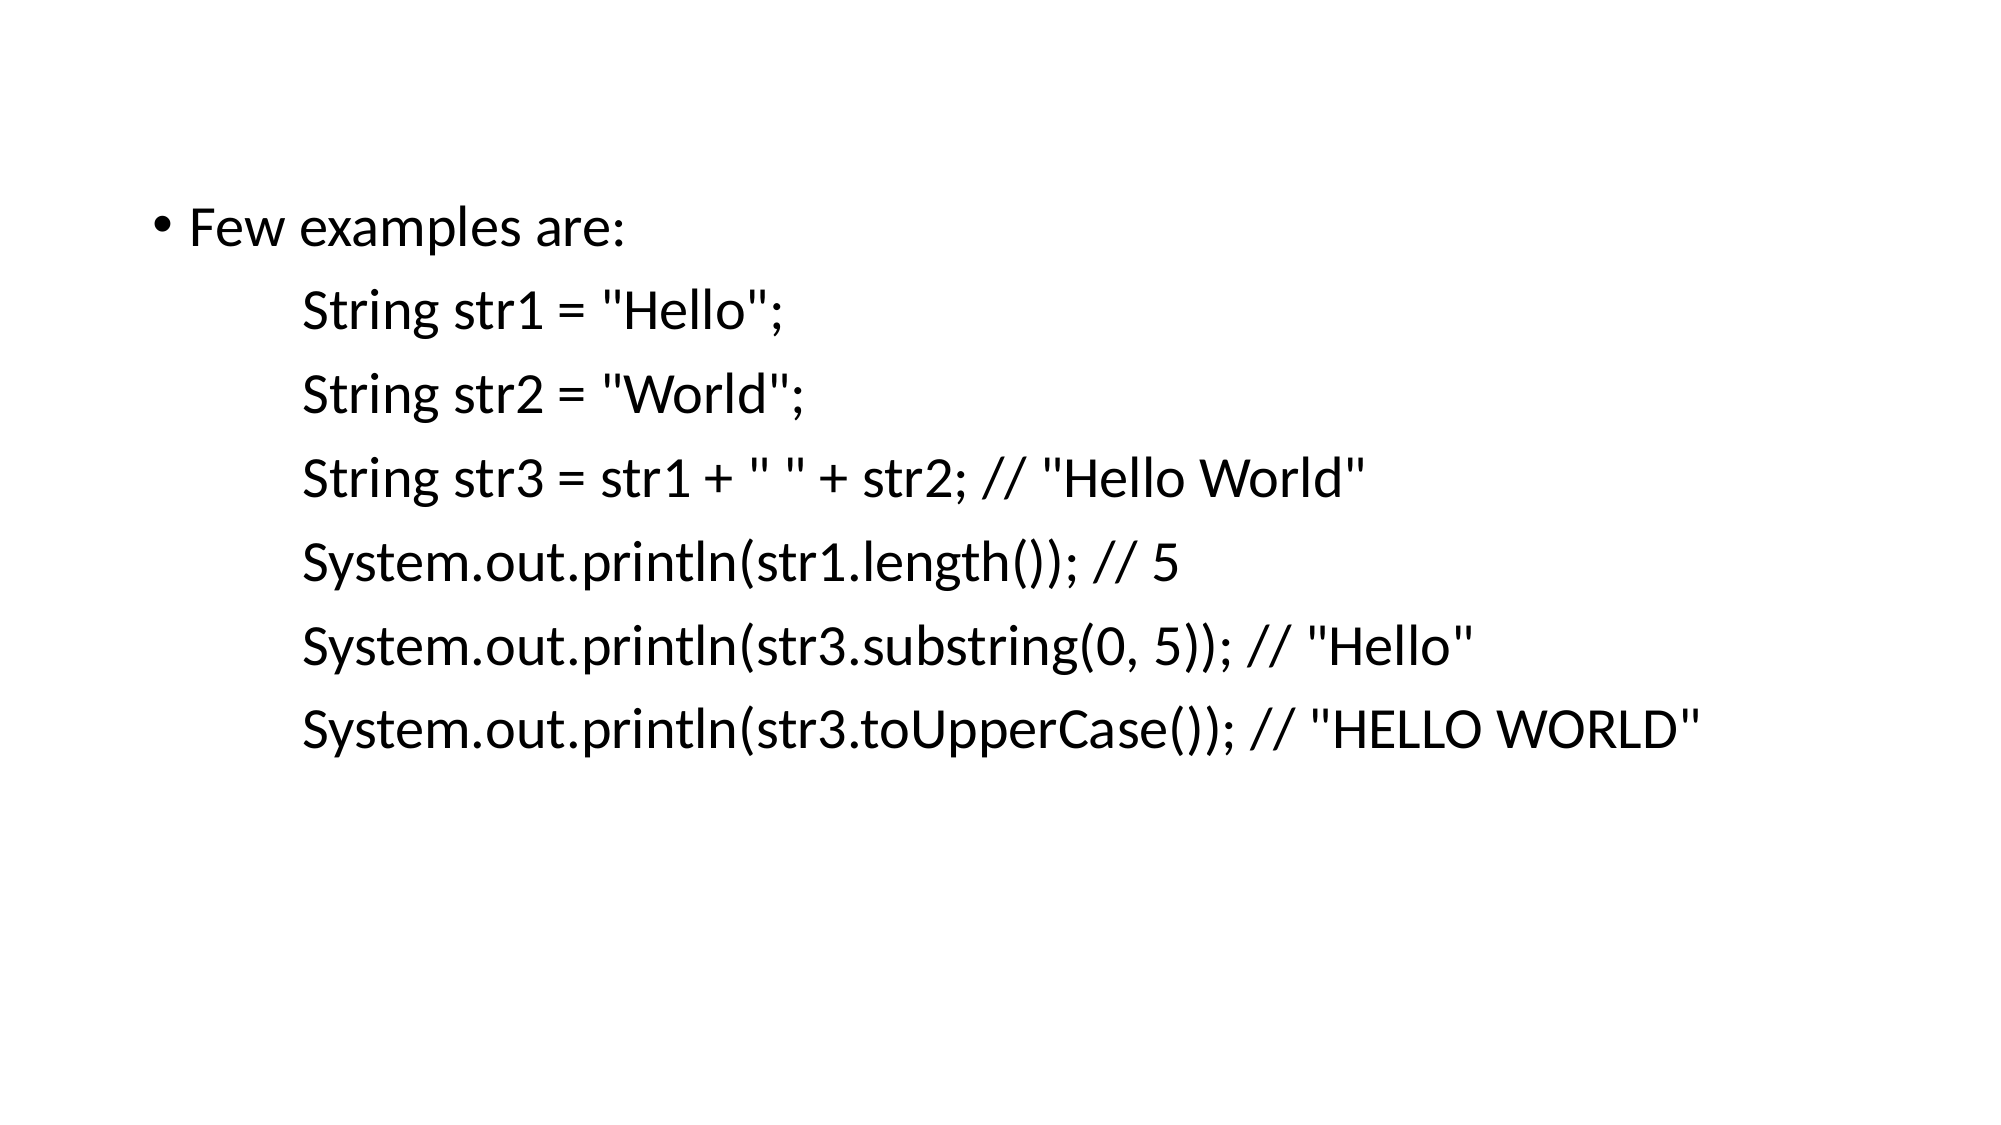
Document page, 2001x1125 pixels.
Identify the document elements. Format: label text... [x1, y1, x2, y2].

list Few examples are: String str1 = "Hello"; String str2 = "World"; String str3 = str1 + " " + str2; // "Hello World" System.out.println(str1.length()); // 5 System.out.println(str3.substring(0, 5)); // "Hello" System.out.println(str3.toUpperCase()); // "HELLO WORLD" [137, 188, 1863, 1014]
